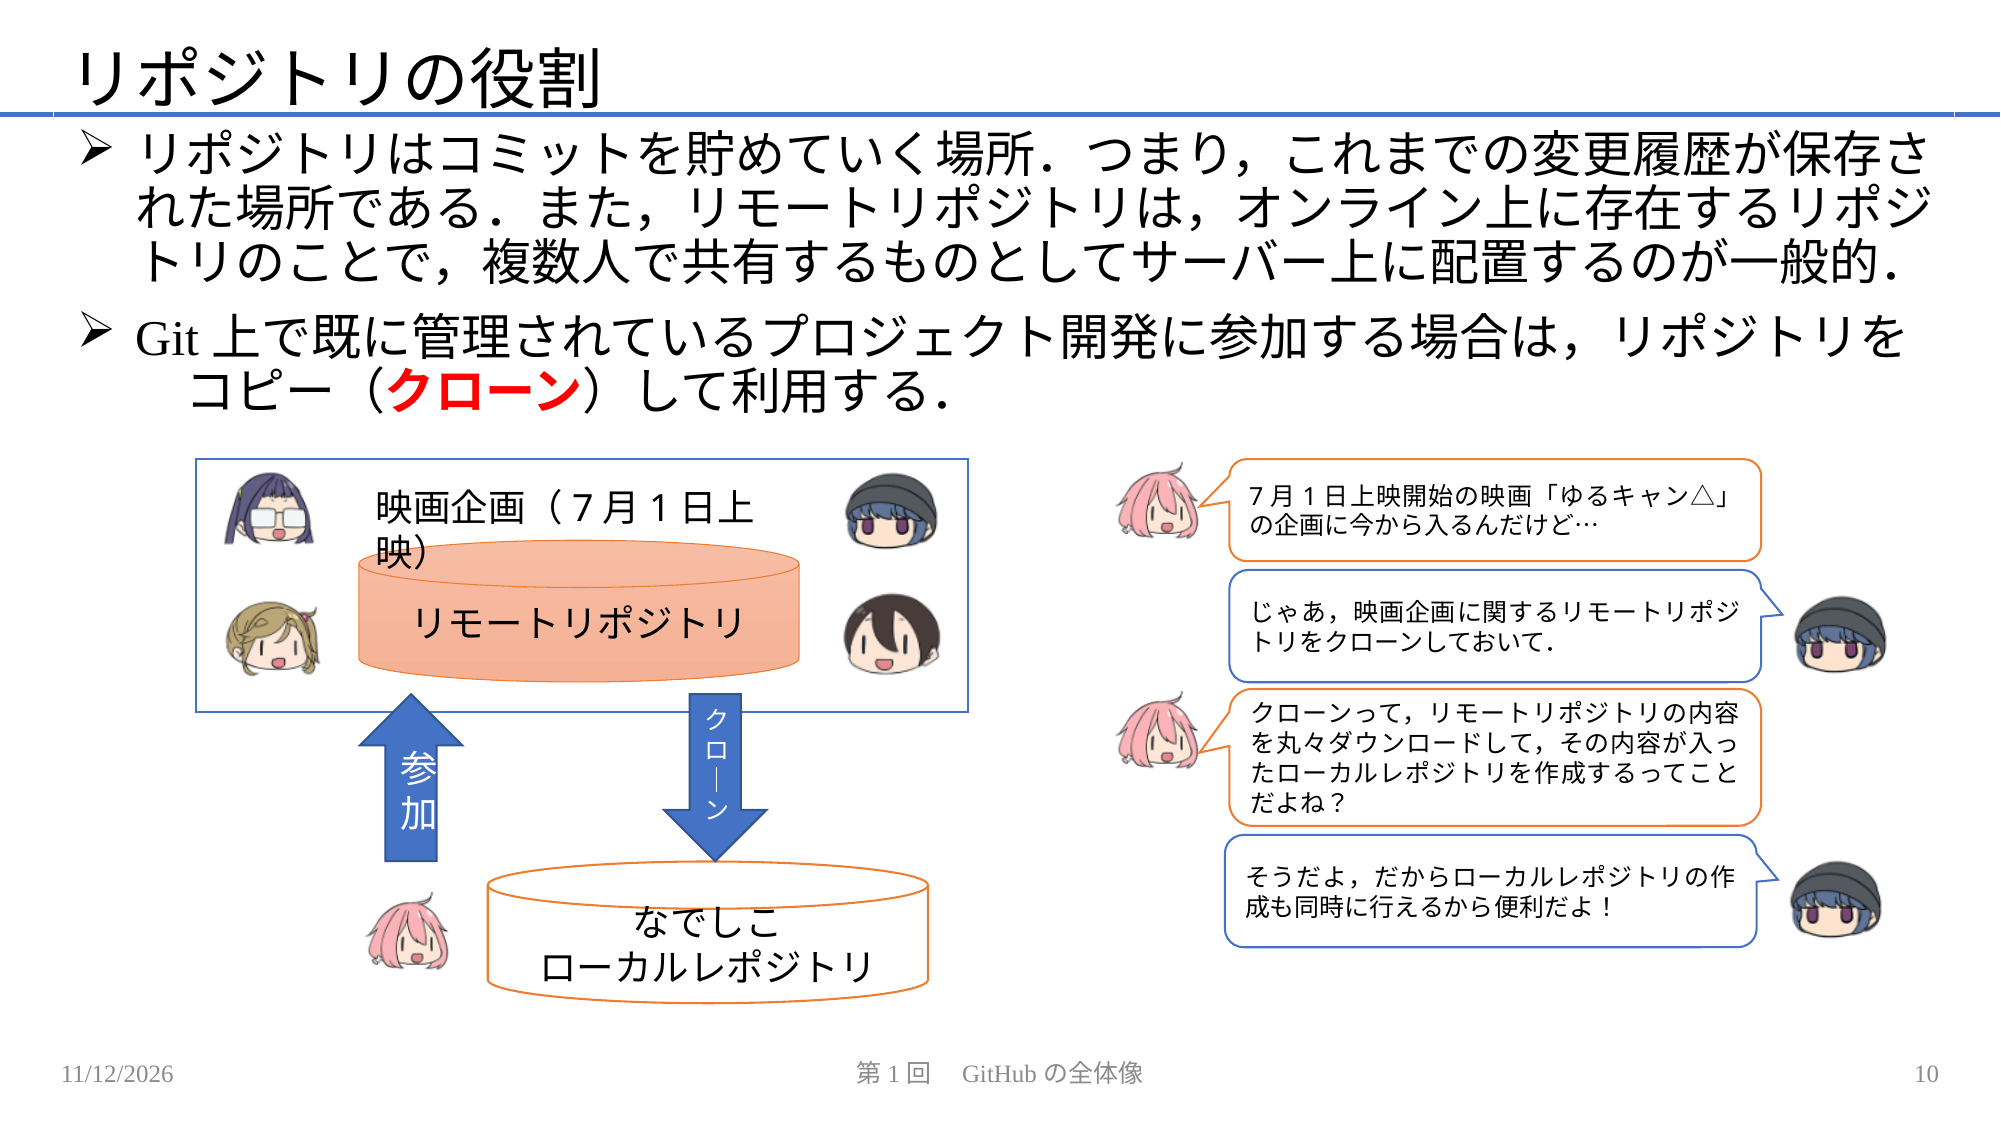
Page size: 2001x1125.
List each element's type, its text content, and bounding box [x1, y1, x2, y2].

picture [1786, 590, 1900, 683]
list リポジトリはコミットを貯めていく場所．つまり，これまでの変更履歴が保存された場所である．また，リモートリポジトリは，オンライン上に存在するリポジトリのことで，複数人で共有するものとしてサーバー上に配置するのが一般的． Git上で既に管理されているプロジェクト開発に参加する場合は，リポジトリを コピー（クローン）して利用する． [61, 121, 1963, 1010]
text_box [195, 459, 969, 1004]
slide_number 10 [1504, 1042, 1955, 1103]
text_box じゃあ，映画企画に関するリモートリポジトリをクローンしておいて． [1228, 568, 1785, 684]
footer 第1回 GitHubの全体像 [662, 1042, 1338, 1103]
picture [1782, 855, 1895, 948]
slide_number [45, 1042, 496, 1103]
title リポジトリの役割 [53, 36, 1955, 128]
text_box 7月1日上映開始の映画「ゆるキャン△」の企画に今から入るんだけど… [1206, 458, 1763, 563]
picture [1108, 691, 1206, 775]
text_box クローンって，リモートリポジトリの内容を丸々ダウンロードして，その内容が入ったローカルレポジトリを作成するってことだよね？ [1206, 687, 1763, 827]
picture [1108, 462, 1206, 546]
picture [358, 892, 456, 976]
text_box そうだよ，だからローカルレポジトリの作成も同時に行えるから便利だよ！ [1223, 833, 1780, 949]
